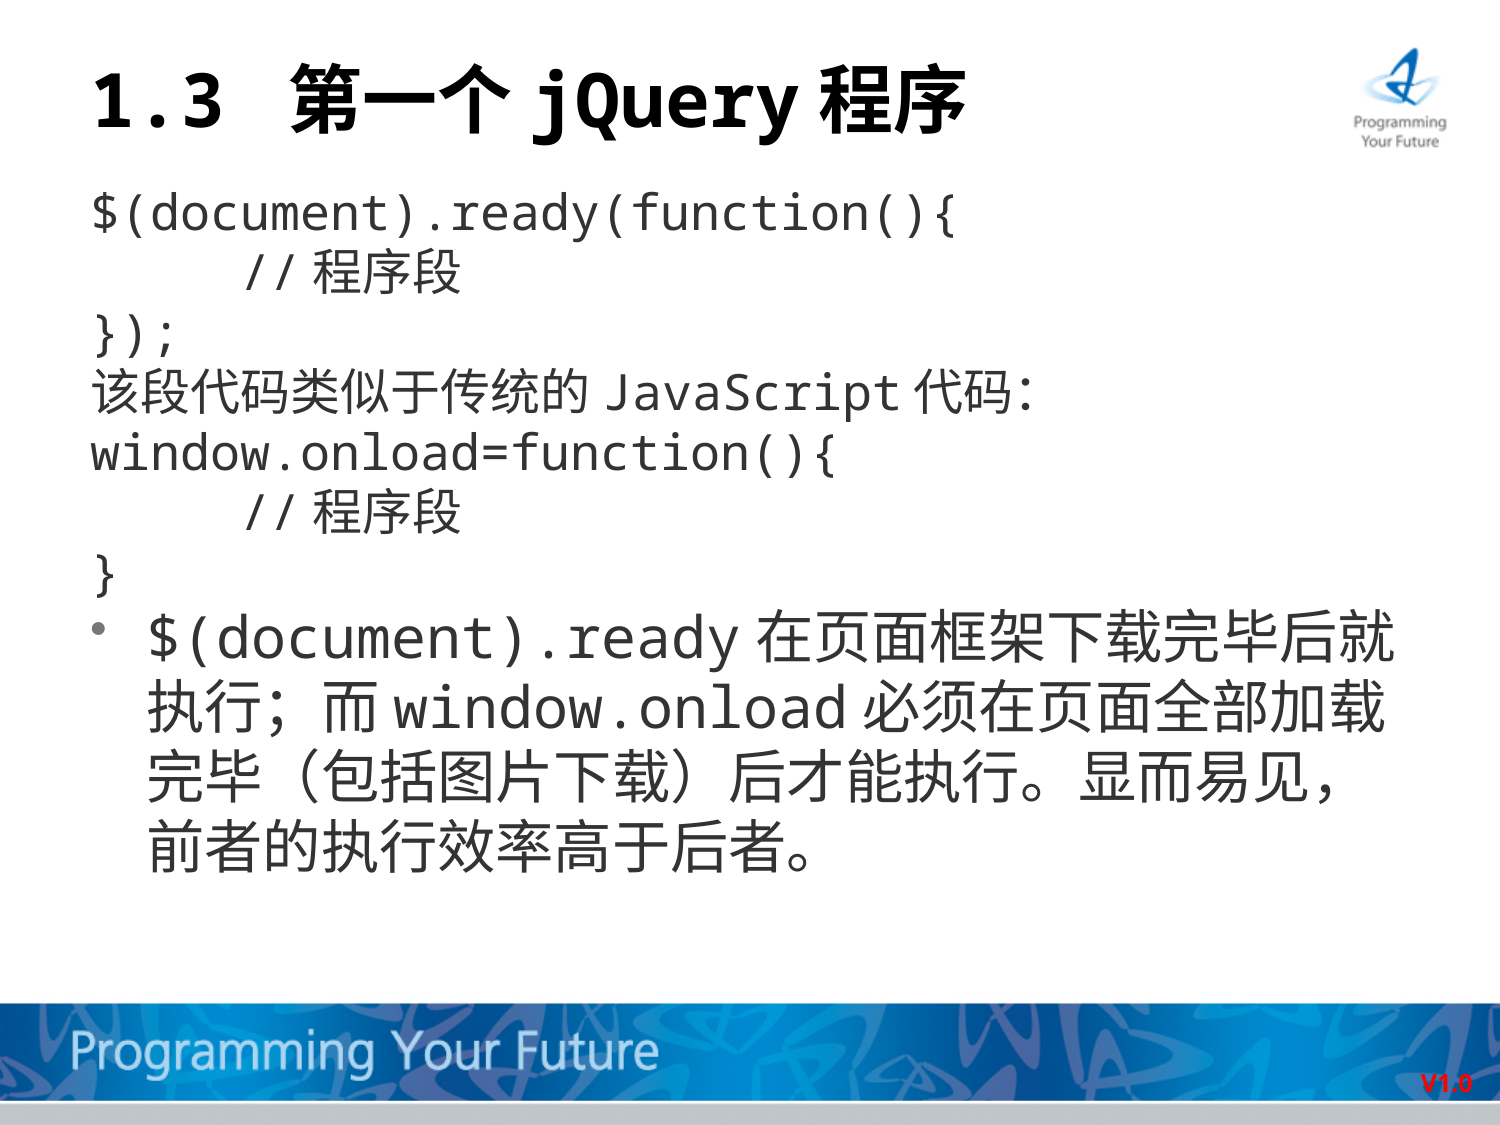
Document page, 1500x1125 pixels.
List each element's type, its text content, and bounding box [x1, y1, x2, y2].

picture [0, 997, 1500, 1125]
list $(document).ready(function(){ //程序段 }); 该段代码类似于传统的JavaScript代码： window.onload=function(){ //程序段 } $(document).ready在页面框架下载完毕后就执行；而window.onload必须在页面全部加载完毕（包括图片下载）后才能执行。显而易见，前者的执行效率高于后者。 [74, 172, 1412, 988]
picture [1340, 42, 1461, 157]
title 1.3 第一个jQuery程序 [74, 44, 1459, 162]
